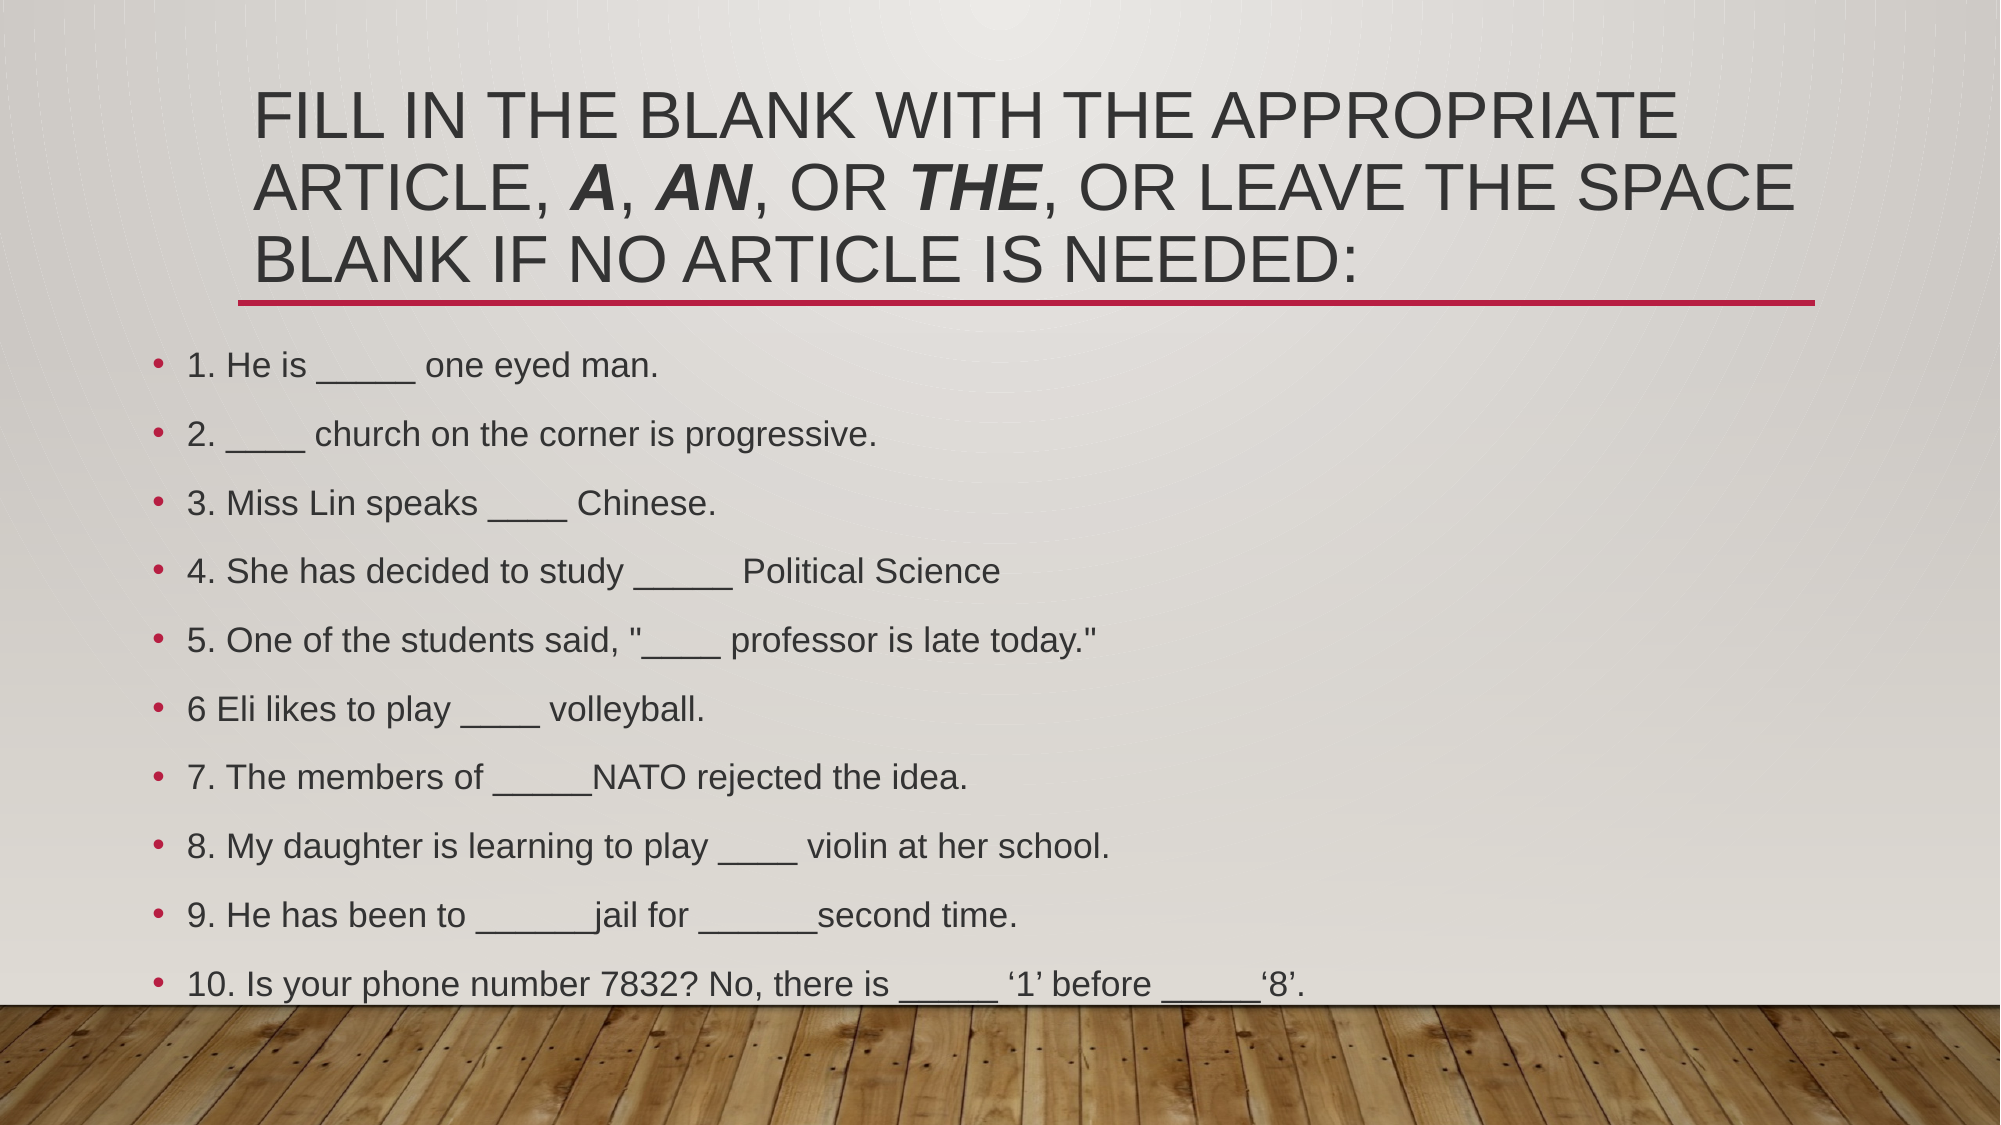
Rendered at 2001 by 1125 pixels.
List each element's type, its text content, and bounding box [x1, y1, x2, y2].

picture [0, 1005, 2000, 1125]
list 1. He is _____ one eyed man. 2. ____ church on the corner is progressive. 3. Miss Lin speaks ____ Chinese. 4. She has decided to study _____ Political Science 5. One of the students said, "____ professor is late today." 6 Eli likes to play ____ volleyball. 7. The members of _____NATO rejected the idea. 8. My daughter is learning to play ____ violin at her school. 9. He has been to ______jail for ______second time. 10. Is your phone number 7832? No, there is _____ ‘1’ before _____‘8’. [137, 326, 1863, 1014]
title Fill in the blank with the appropriate article, a, an, or the, or leave the space blank if no article is needed: [238, 73, 1814, 326]
